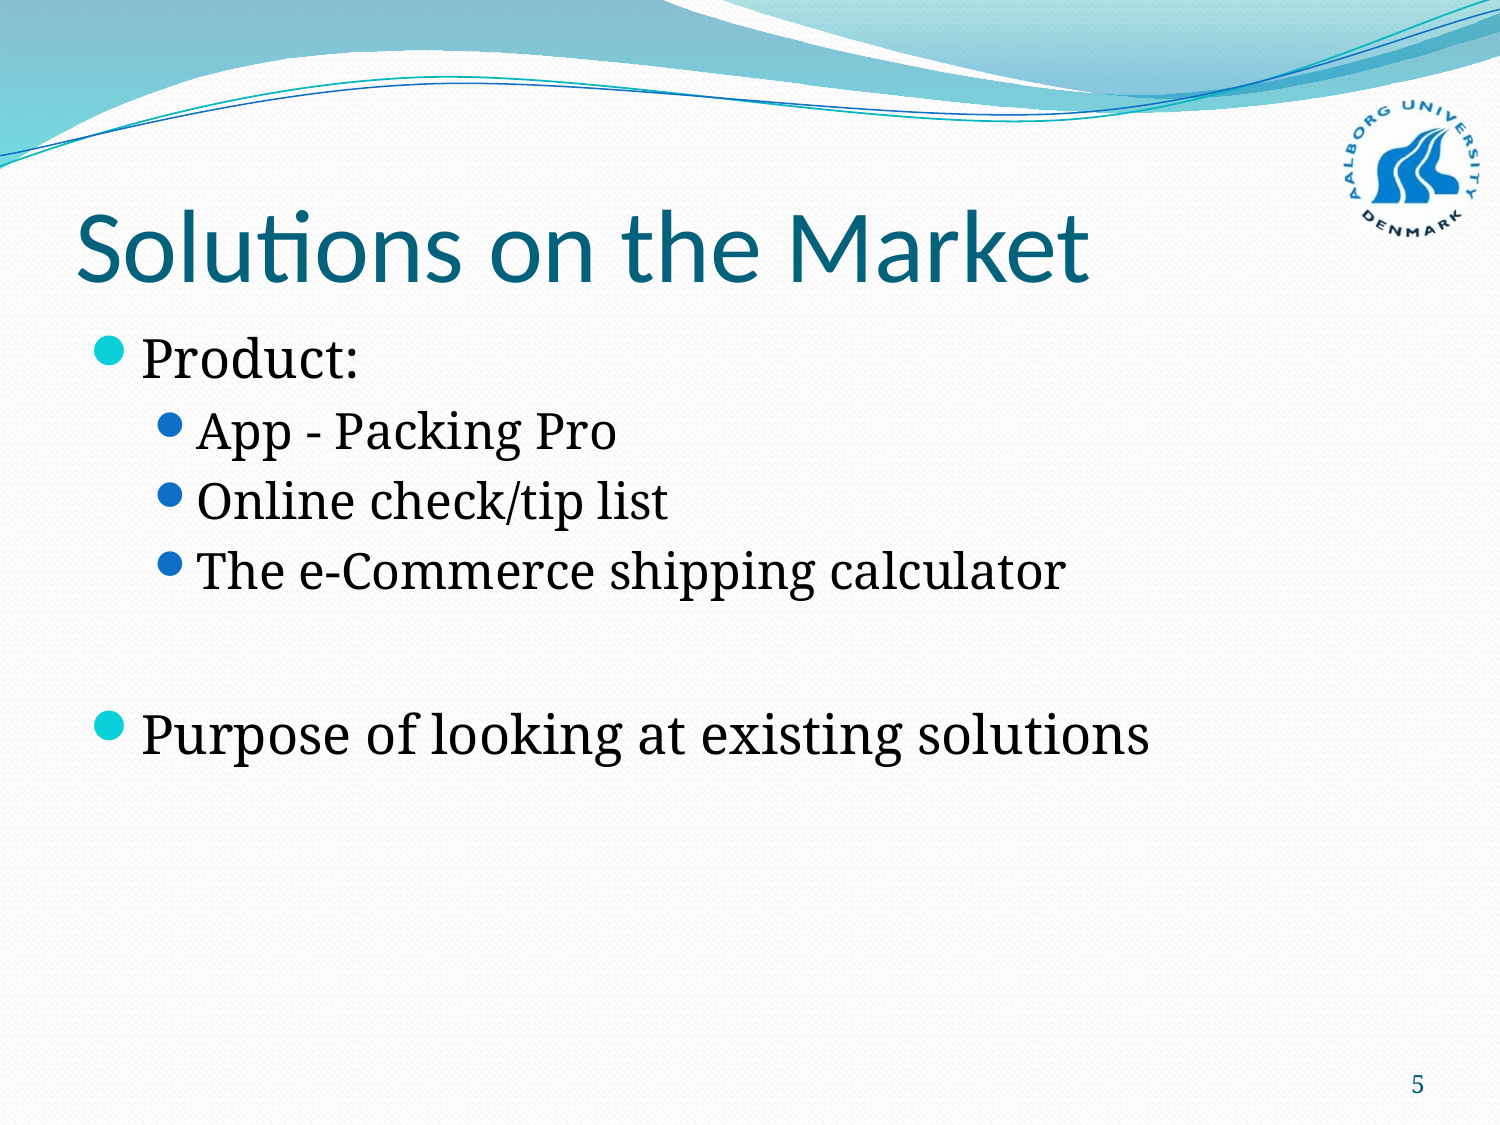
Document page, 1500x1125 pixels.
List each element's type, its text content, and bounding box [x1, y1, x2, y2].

list Product: App - Packing Pro Online check/tip list The e-Commerce shipping calculator Purpose of looking at existing solutions [75, 317, 1425, 1038]
picture [1322, 79, 1500, 257]
title Solutions on the Market [75, 115, 1425, 303]
slide_number 5 [1299, 1042, 1425, 1103]
